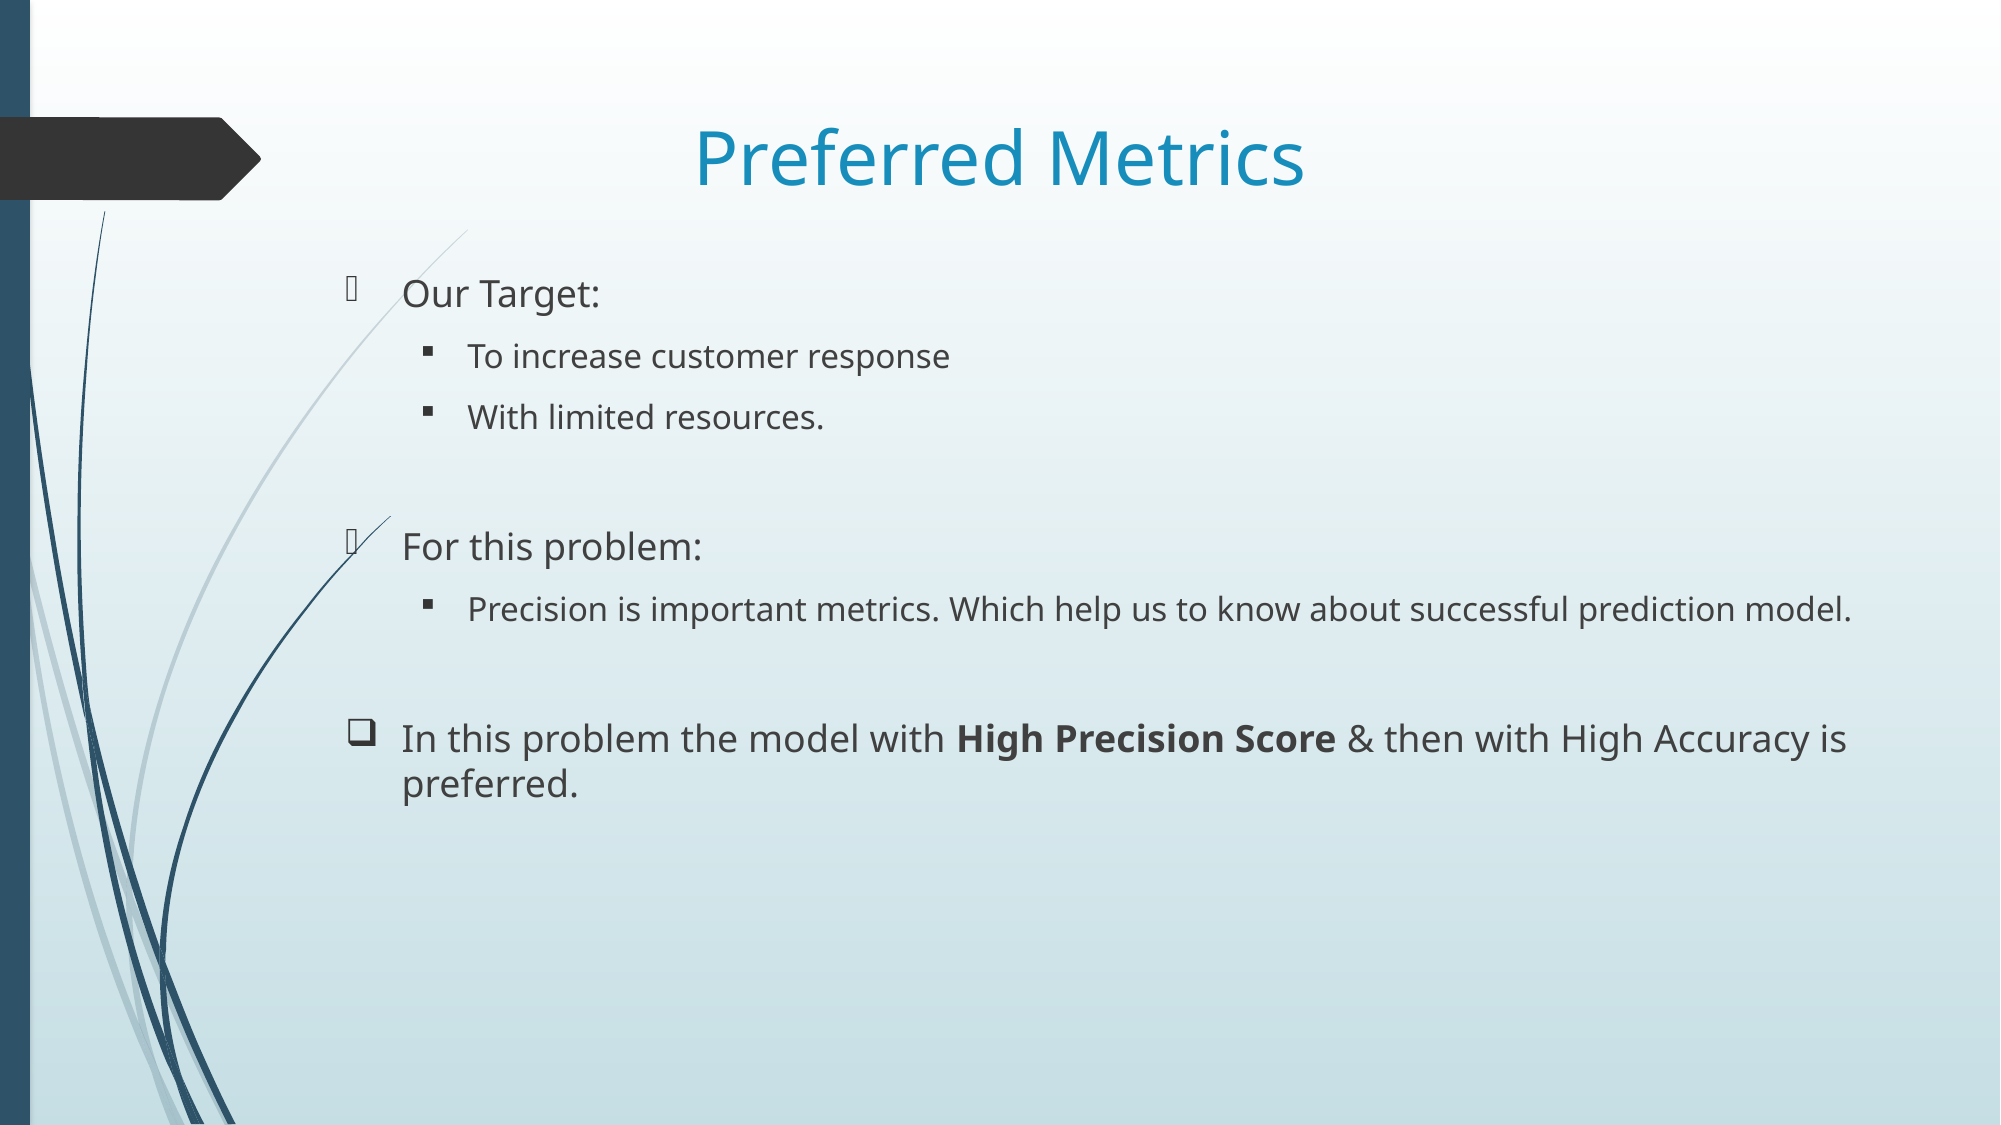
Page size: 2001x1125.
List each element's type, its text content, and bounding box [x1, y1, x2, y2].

title Preferred Metrics [0, 102, 2000, 225]
list Our Target: To increase customer response With limited resources. For this problem: Precision is important metrics. Which help us to know about successful prediction model. In this problem the model with High Precision Score & then with High Accuracy is preferred. [330, 262, 1878, 922]
